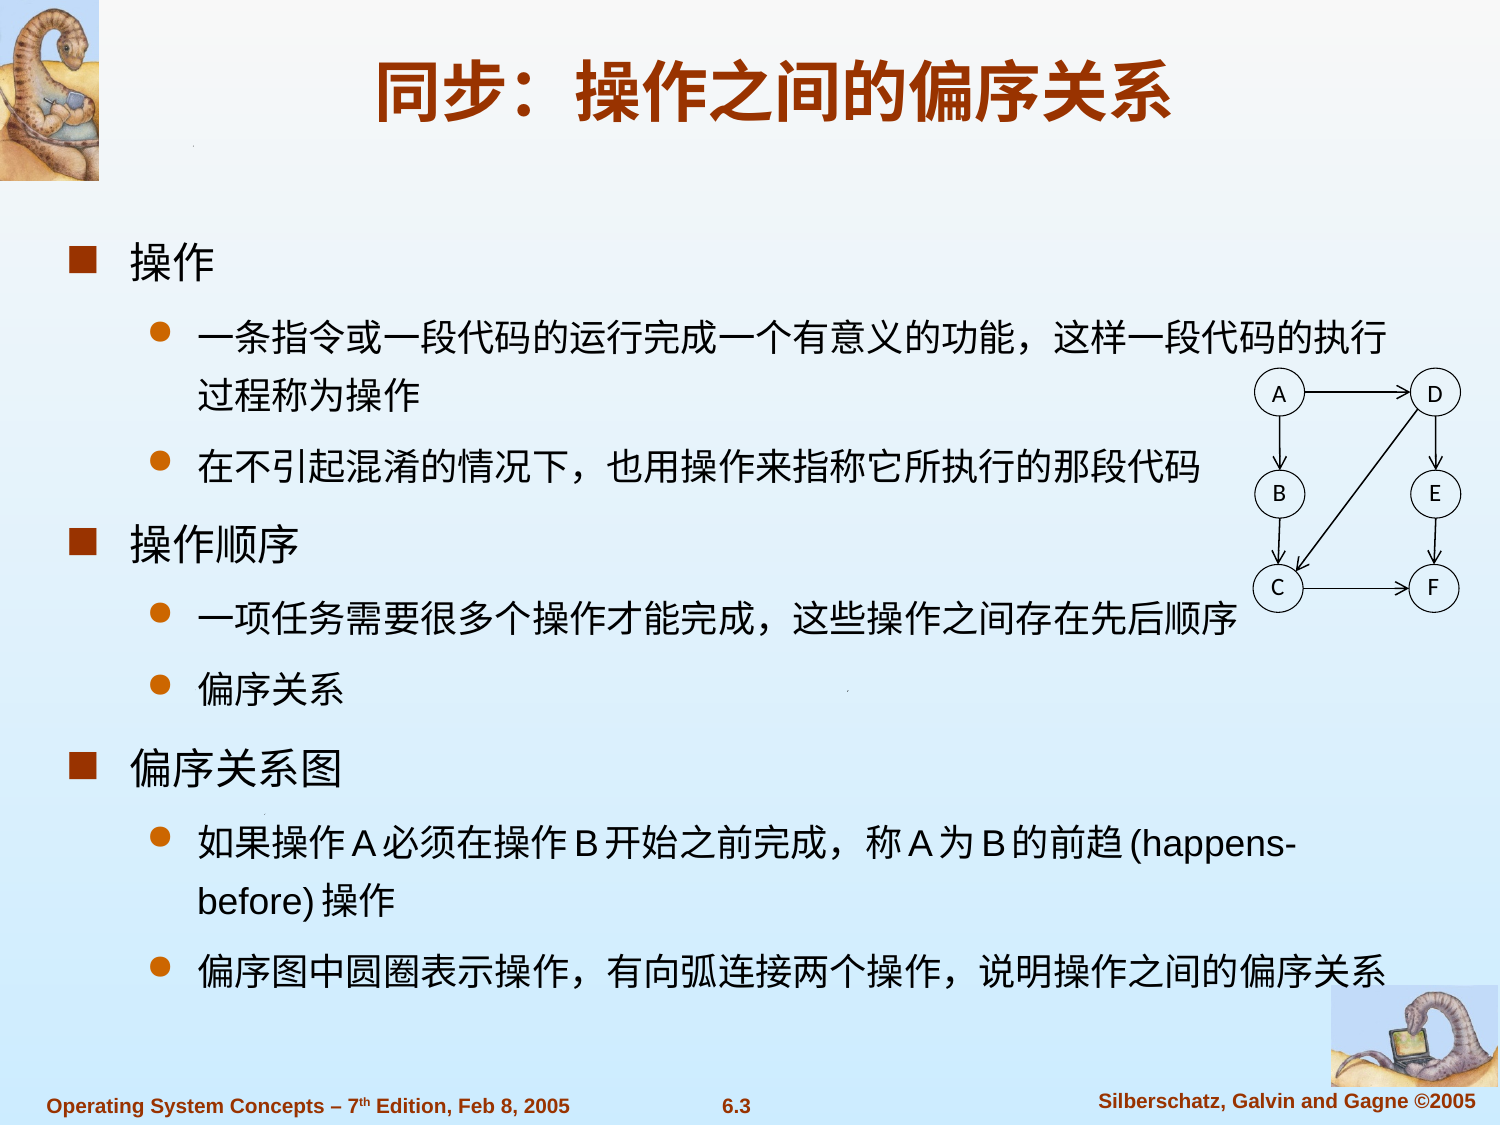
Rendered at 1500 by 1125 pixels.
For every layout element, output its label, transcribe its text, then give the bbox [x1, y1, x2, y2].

list 操作 一条指令或一段代码的运行完成一个有意义的功能，这样一段代码的执行过程称为操作 在不引起混淆的情况下，也用操作来指称它所执行的那段代码 操作顺序 一项任务需要很多个操作才能完成，这些操作之间存在先后顺序 偏序关系 偏序关系图 如果操作A必须在操作B开始之前完成，称A为B的前趋(happens-before)操作 偏序图中圆圈表示操作，有向弧连接两个操作，说明操作之间的偏序关系 [57, 213, 1421, 1047]
picture [0, 0, 99, 181]
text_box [1248, 367, 1465, 613]
title 同步：操作之间的偏序关系 [112, 37, 1438, 138]
picture [1331, 985, 1498, 1087]
